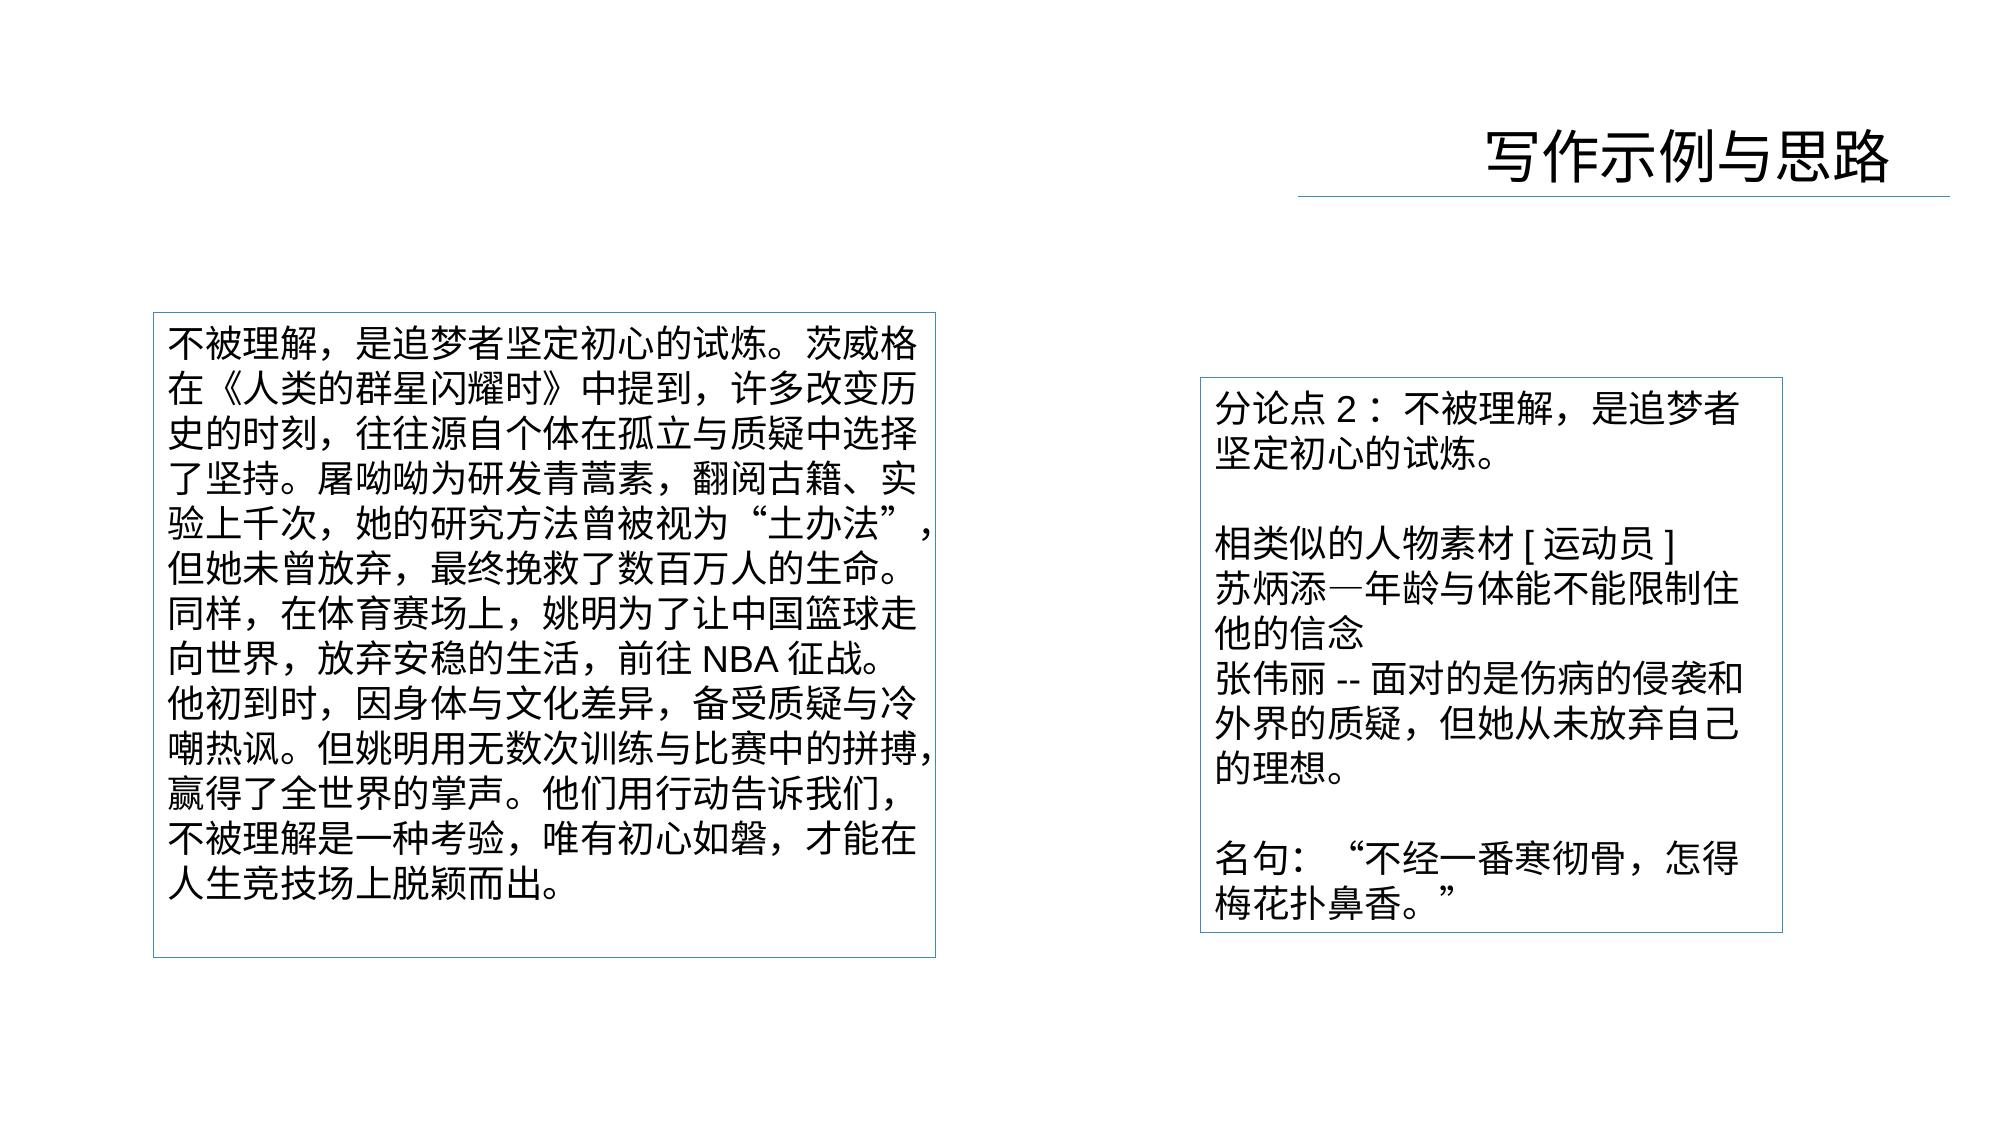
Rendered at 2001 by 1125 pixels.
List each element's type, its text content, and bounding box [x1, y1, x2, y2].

text_box 不被理解，是追梦者坚定初心的试炼。茨威格在《人类的群星闪耀时》中提到，许多改变历史的时刻，往往源自个体在孤立与质疑中选择了坚持。屠呦呦为研发青蒿素，翻阅古籍、实验上千次，她的研究方法曾被视为“土办法”，但她未曾放弃，最终挽救了数百万人的生命。同样，在体育赛场上，姚明为了让中国篮球走向世界，放弃安稳的生活，前往NBA征战。他初到时，因身体与文化差异，备受质疑与冷嘲热讽。但姚明用无数次训练与比赛中的拼搏，赢得了全世界的掌声。他们用行动告诉我们，不被理解是一种考验，唯有初心如磐，才能在人生竞技场上脱颖而出。 [153, 312, 936, 958]
text_box 分论点2：不被理解，是追梦者坚定初心的试炼。 相类似的人物素材[运动员] 苏炳添—年龄与体能不能限制住他的信念 张伟丽--面对的是伤病的侵袭和外界的质疑，但她从未放弃自己的理想。 名句：“不经一番寒彻骨，怎得梅花扑鼻香。” [1200, 377, 1783, 933]
